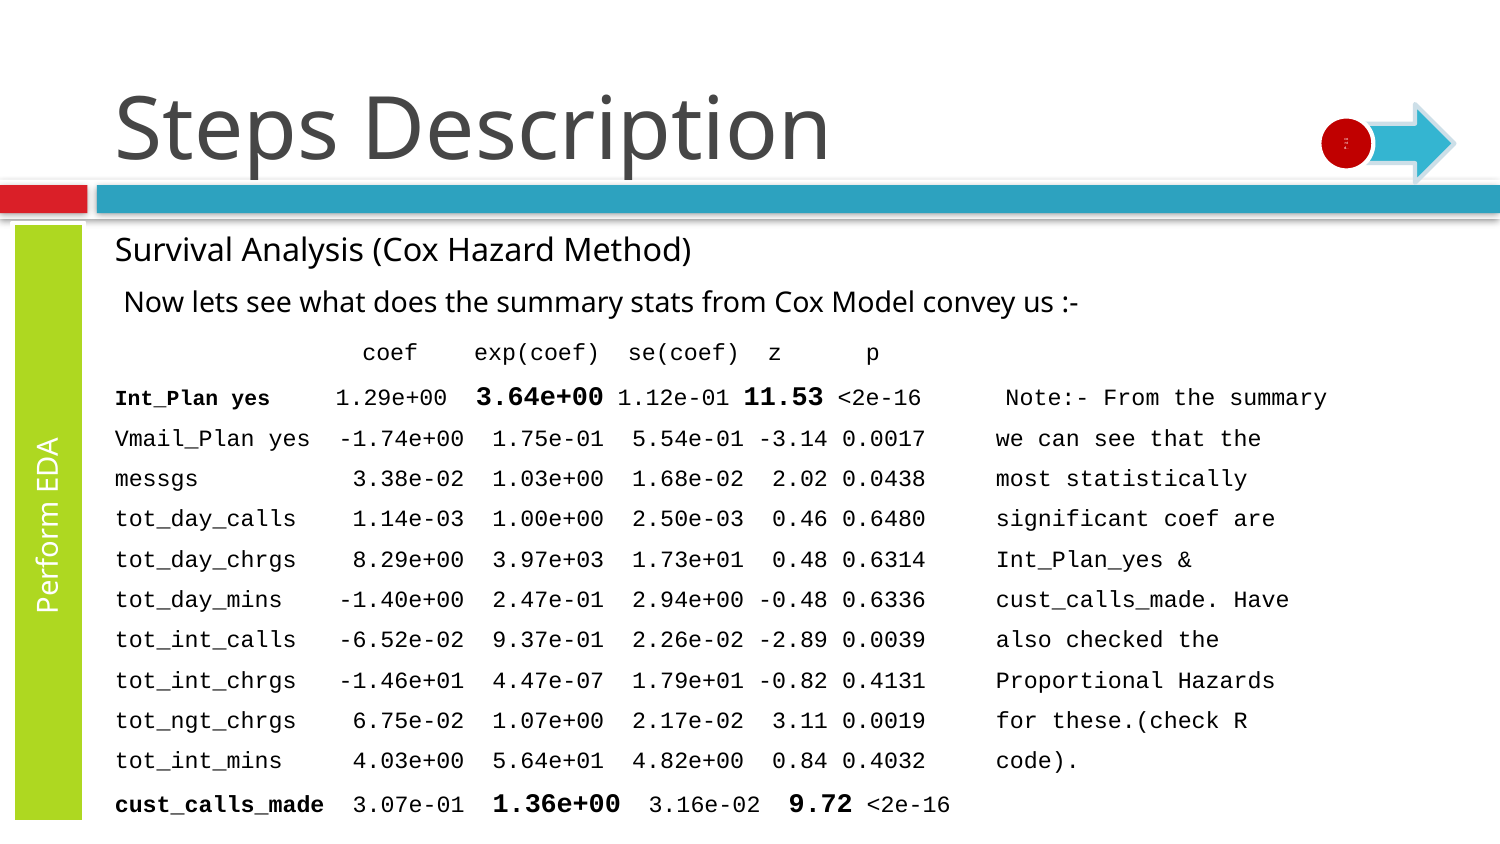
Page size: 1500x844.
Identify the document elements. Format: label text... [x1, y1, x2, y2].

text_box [0, 485, 349, 559]
title Steps Description [99, 19, 1438, 185]
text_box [1319, 86, 1455, 200]
list Survival Analysis (Cox Hazard Method) Now lets see what does the summary stats from Cox Model convey us :- coef exp(coef) se(coef) z p Int_Plan yes 1.29e+00 3.64e+00 1.12e-01 11.53 <2e-16 Note:- From the summary Vmail_Plan yes -1.74e+00 1.75e-01 5.54e-01 -3.14 0.0017 we can see that the messgs 3.38e-02 1.03e+00 1.68e-02 2.02 0.0438 most statistically tot_day_calls 1.14e-03 1.00e+00 2.50e-03 0.46 0.6480 significant coef are tot_day_chrgs 8.29e+00 3.97e+03 1.73e+01 0.48 0.6314 Int_Plan_yes & tot_day_mins -1.40e+00 2.47e-01 2.94e+00 -0.48 0.6336 cust_calls_made. Have tot_int_calls -6.52e-02 9.37e-01 2.26e-02 -2.89 0.0039 also checked the tot_int_chrgs -1.46e+01 4.47e-07 1.79e+01 -0.82 0.4131 Proportional Hazards tot_ngt_chrgs 6.75e-02 1.07e+00 2.17e-02 3.11 0.0019 for these.(check R tot_int_mins 4.03e+00 5.64e+01 4.82e+00 0.84 0.4032 code). cust_calls_made 3.07e-01 1.36e+00 3.16e-02 9.72 <2e-16 [99, 221, 1442, 835]
